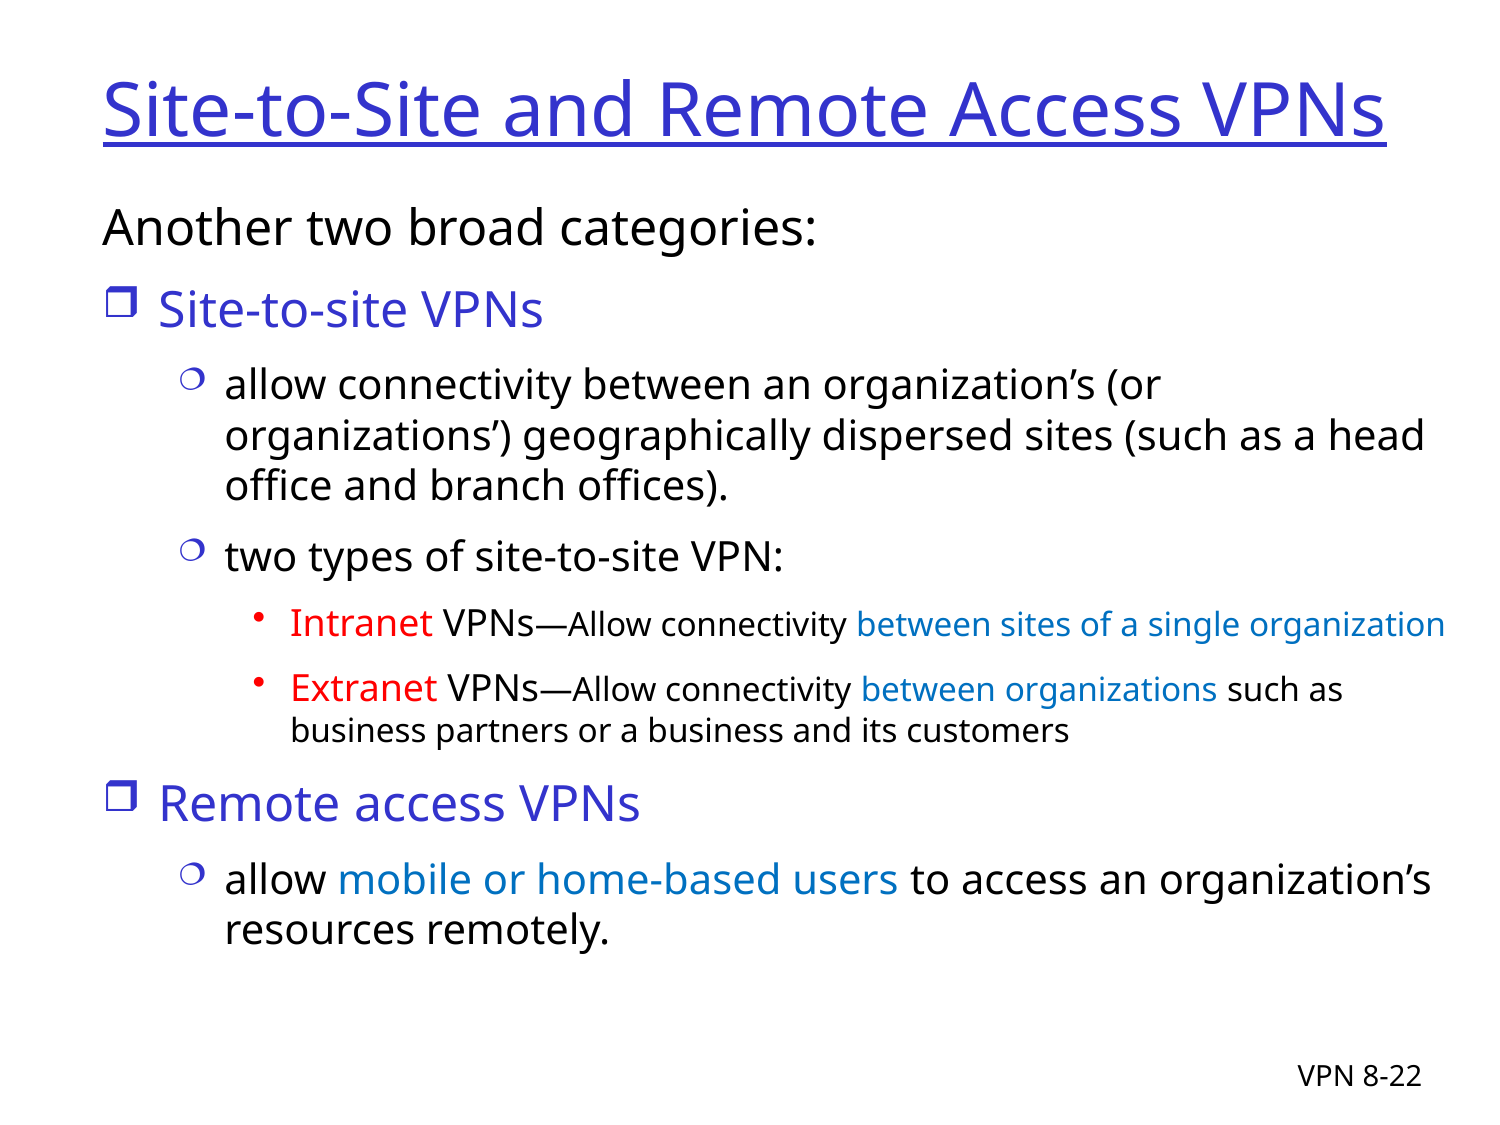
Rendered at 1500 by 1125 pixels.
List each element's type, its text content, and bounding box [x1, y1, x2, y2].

title Site-to-Site and Remote Access VPNs [87, 37, 1463, 176]
slide_number VPN 8-22 [1249, 1049, 1438, 1125]
list Another two broad categories: Site-to-site VPNs allow connectivity between an organization’s (or organizations’) geographically dispersed sites (such as a head office and branch offices). two types of site-to-site VPN: Intranet VPNs—Allow connectivity between sites of a single organization Extranet VPNs—Allow connectivity between organizations such as business partners or a business and its customers Remote access VPNs allow mobile or home-based users to access an organization’s resources remotely. [87, 187, 1463, 1026]
